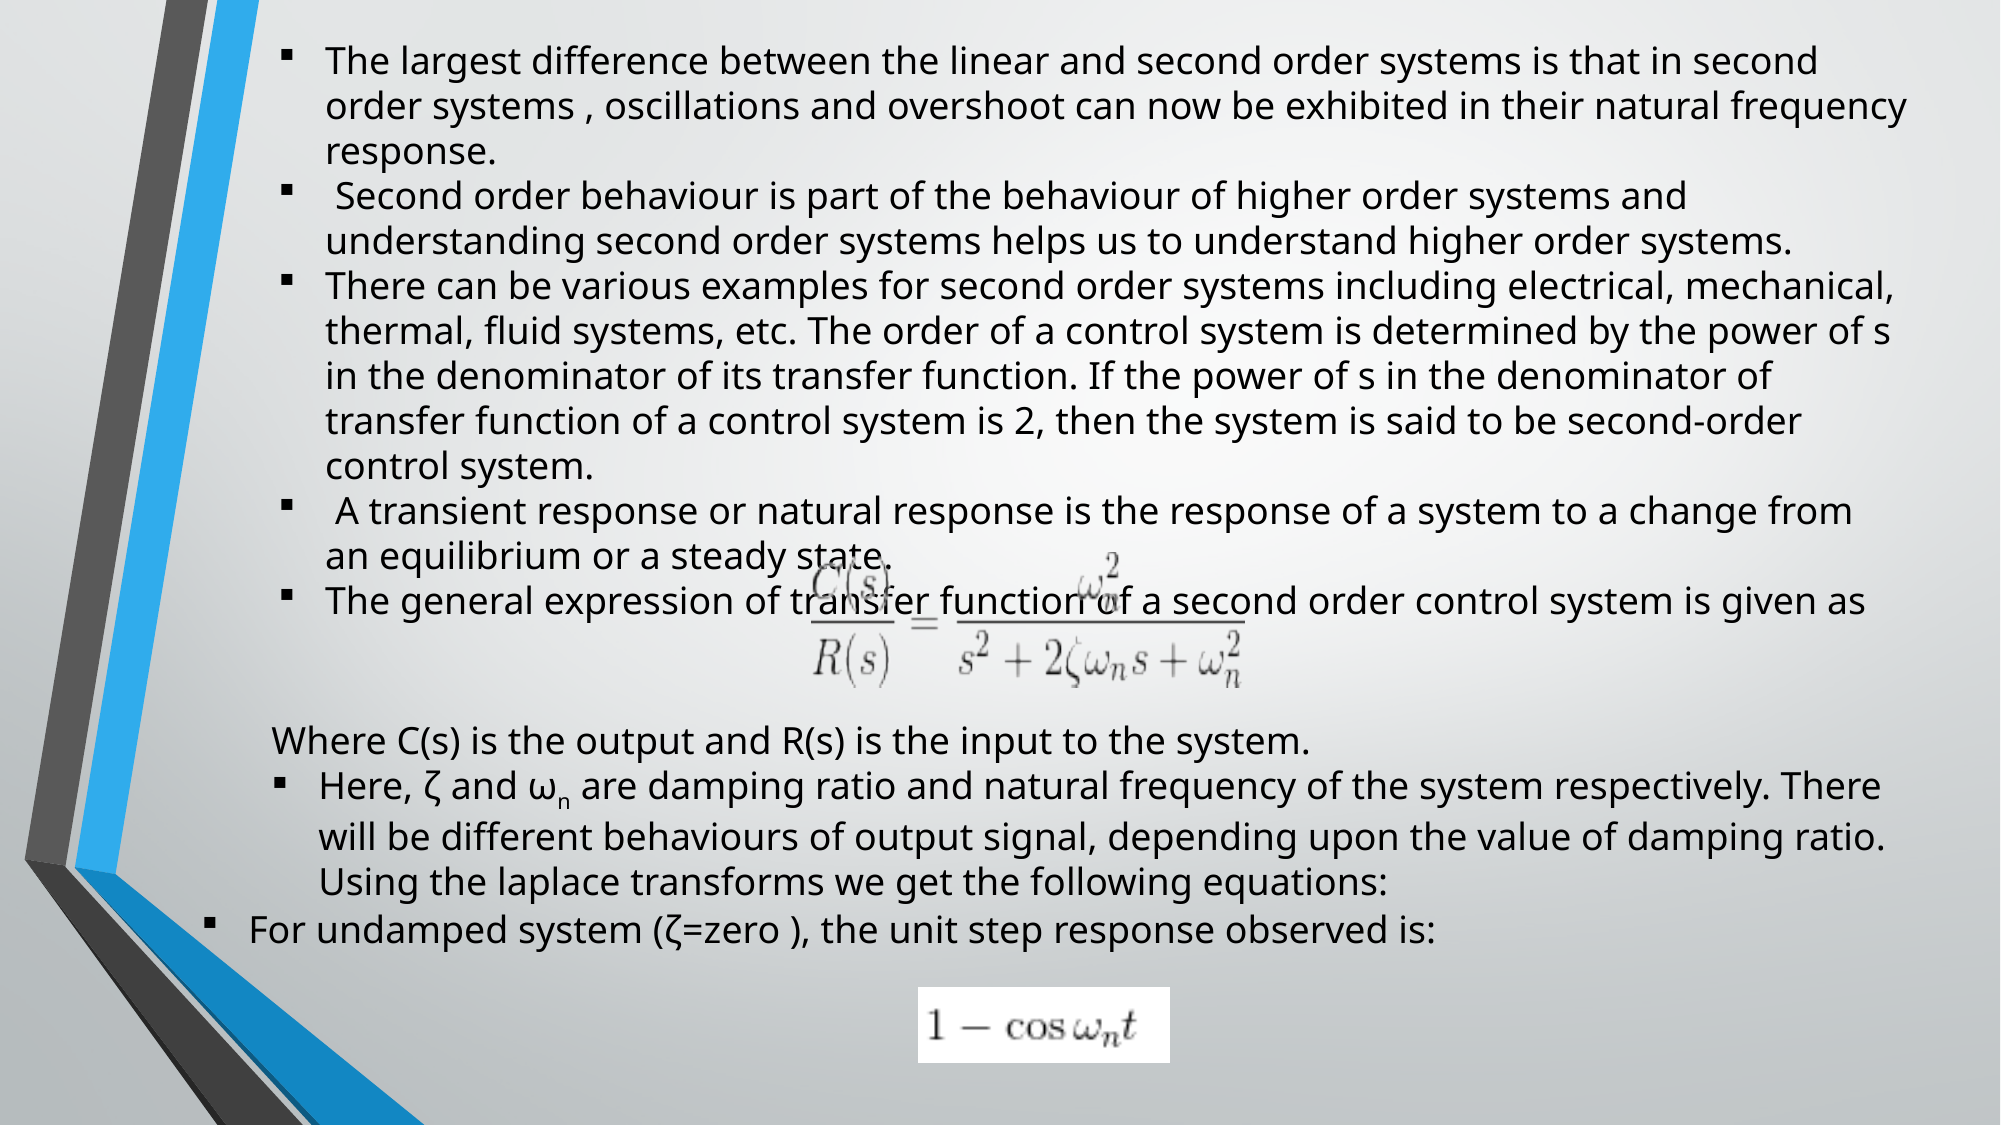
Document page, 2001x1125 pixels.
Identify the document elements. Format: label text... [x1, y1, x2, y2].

picture [918, 987, 1170, 1063]
text_box For undamped system (ζ=zero ), the unit step response observed is: [186, 898, 1452, 958]
picture [811, 552, 1245, 689]
text_box The largest difference between the linear and second order systems is that in second order systems , oscillations and overshoot can now be exhibited in their natural frequency response. Second order behaviour is part of the behaviour of higher order systems and understanding second order systems helps us to understand higher order systems. There can be various examples for second order systems including electrical, mechanical, thermal, fluid systems, etc. The order of a control system is determined by the power of s in the denominator of its transfer function. If the power of s in the denominator of transfer function of a control system is 2, then the system is said to be second-order control system. A transient response or natural response is the response of a system to a change from an equilibrium or a steady state. The general expression of transfer function of a second order control system is given as [263, 29, 1937, 675]
text_box Where C(s) is the output and R(s) is the input to the system. Here, ζ and ωn are damping ratio and natural frequency of the system respectively. There will be different behaviours of output signal, depending upon the value of damping ratio. Using the laplace transforms we get the following equations: [256, 709, 1944, 911]
